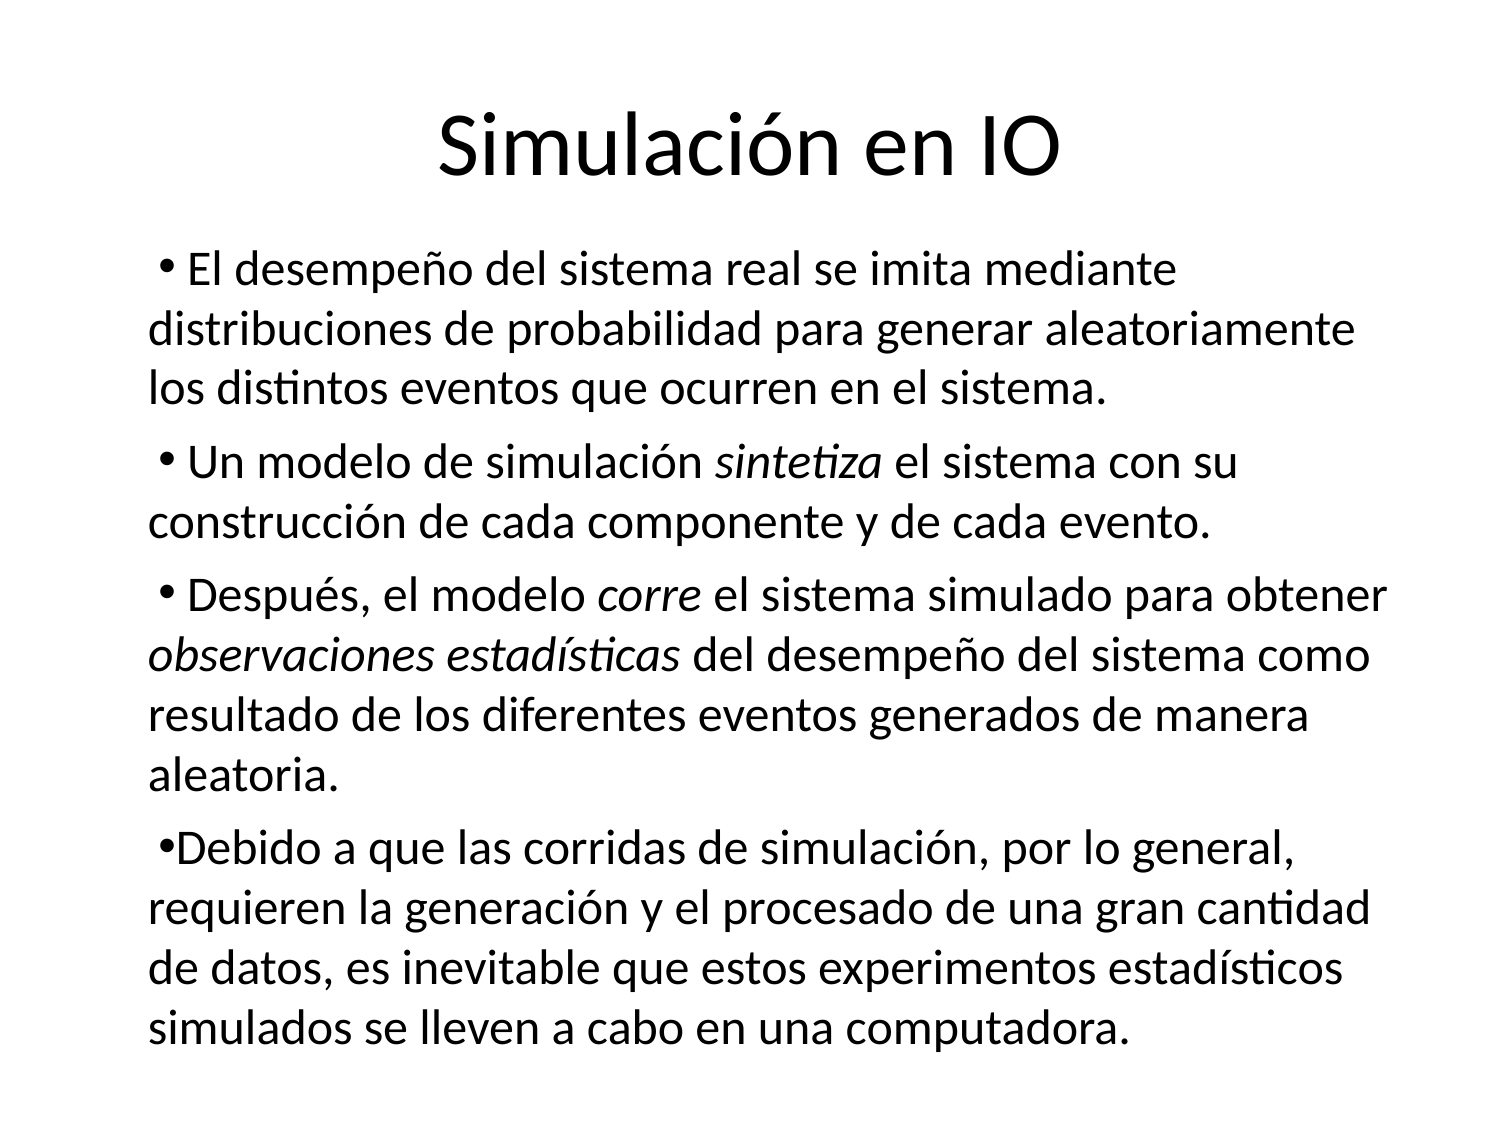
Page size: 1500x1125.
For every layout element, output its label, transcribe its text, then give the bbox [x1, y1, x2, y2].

list El desempeño del sistema real se imita mediante distribuciones de probabilidad para generar aleatoriamente los distintos eventos que ocurren en el sistema. Un modelo de simulación sintetiza el sistema con su construcción de cada componente y de cada evento. Después, el modelo corre el sistema simulado para obtener observaciones estadísticas del desempeño del sistema como resultado de los diferentes eventos generados de manera aleatoria. Debido a que las corridas de simulación, por lo general, requieren la generación y el procesado de una gran cantidad de datos, es inevitable que estos experimentos estadísticos simulados se lleven a cabo en una computadora. [76, 219, 1427, 963]
title Simulación en IO [75, 45, 1425, 233]
